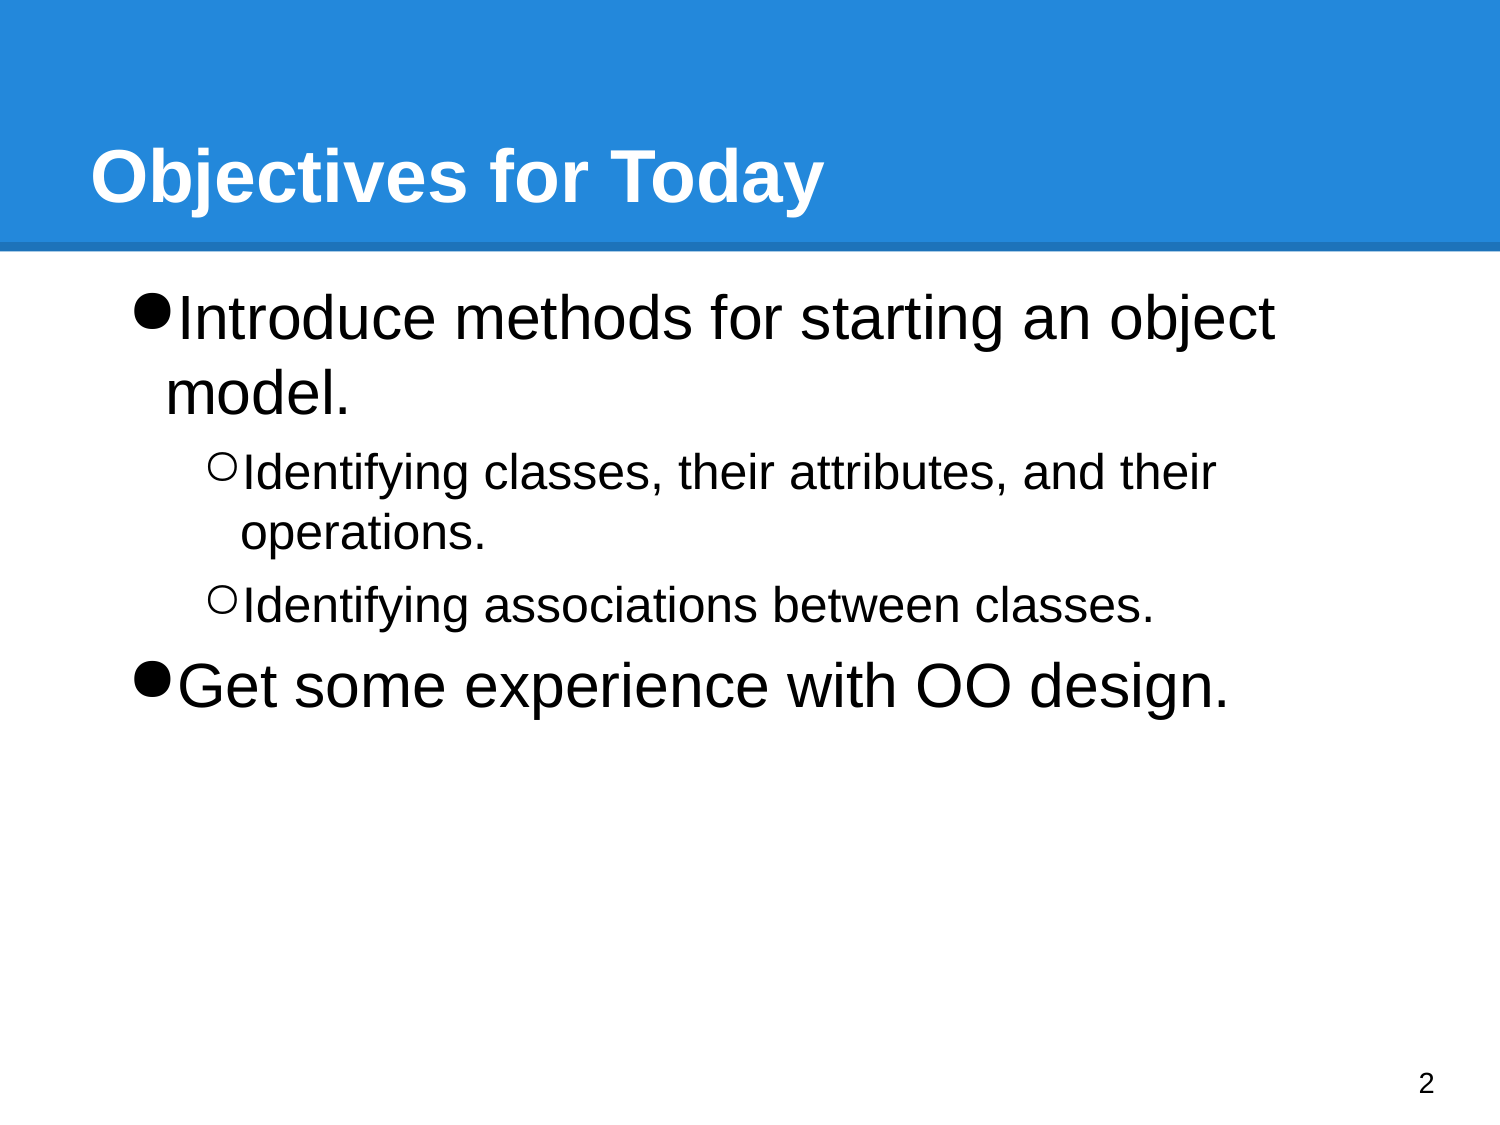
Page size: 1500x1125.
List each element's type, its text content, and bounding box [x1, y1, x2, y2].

list Introduce methods for starting an object model. Identifying classes, their attributes, and their operations. Identifying associations between classes. Get some experience with OO design. [75, 262, 1425, 1078]
slide_number ‹#› [1403, 1038, 1494, 1125]
title Objectives for Today [75, 45, 1425, 233]
